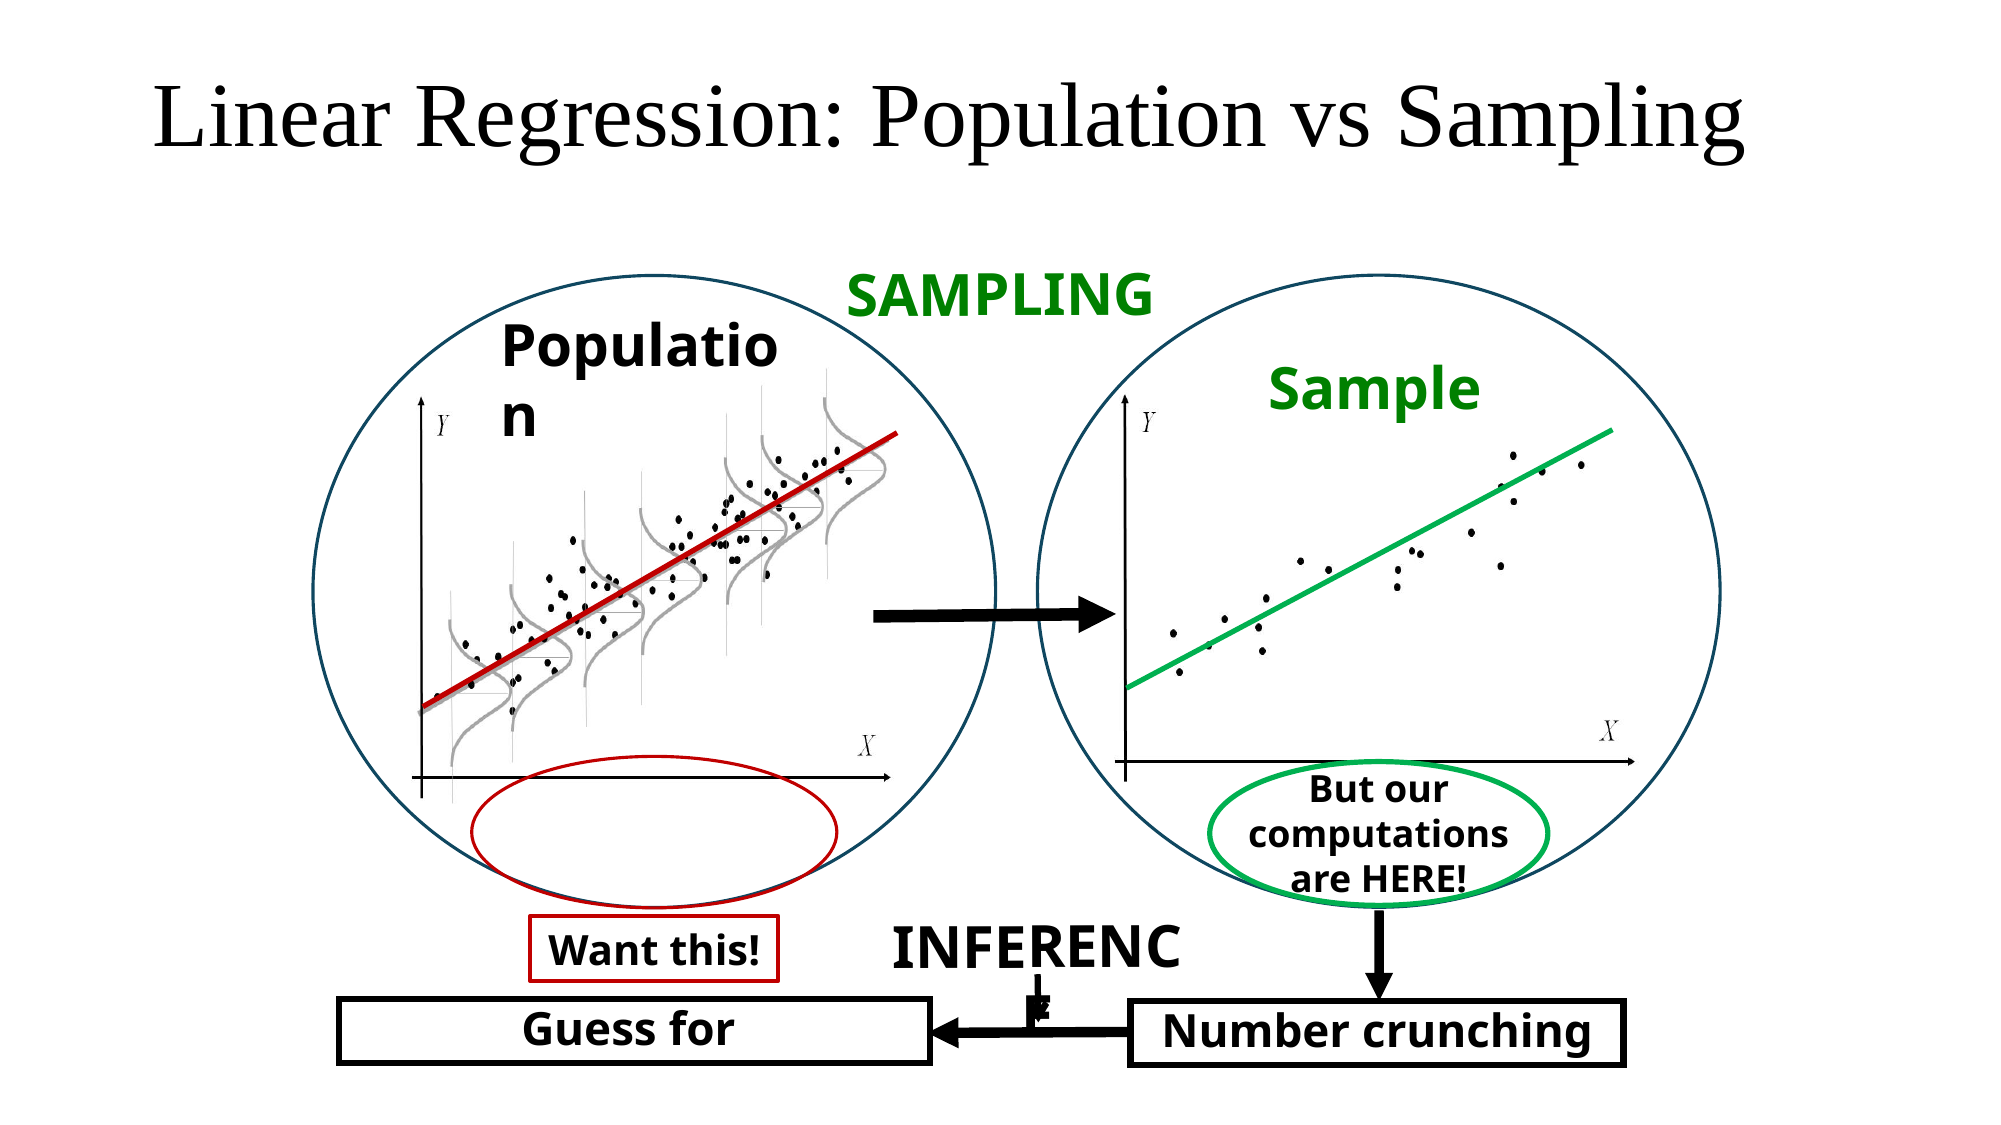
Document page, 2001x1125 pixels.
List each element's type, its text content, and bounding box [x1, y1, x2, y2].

text_box [1208, 782, 1550, 907]
text_box Want this! [530, 916, 779, 981]
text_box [1126, 429, 1613, 689]
text_box [1036, 615, 1202, 864]
text_box Linear Regression: Population vs Sampling [137, 59, 1863, 196]
text_box INFERENCE [863, 901, 1212, 1058]
text_box But our computations are HERE! [1202, 782, 1556, 908]
text_box [1118, 273, 1639, 384]
text_box SAMPLING [808, 249, 1195, 335]
text_box [997, 607, 1114, 621]
picture [1114, 384, 1644, 782]
text_box [1372, 910, 1386, 1000]
text_box [1035, 389, 1114, 614]
text_box Number crunching [1130, 1000, 1624, 1066]
text_box [1556, 389, 1722, 864]
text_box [312, 274, 997, 909]
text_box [422, 432, 898, 708]
text_box Sample [1253, 344, 1504, 384]
